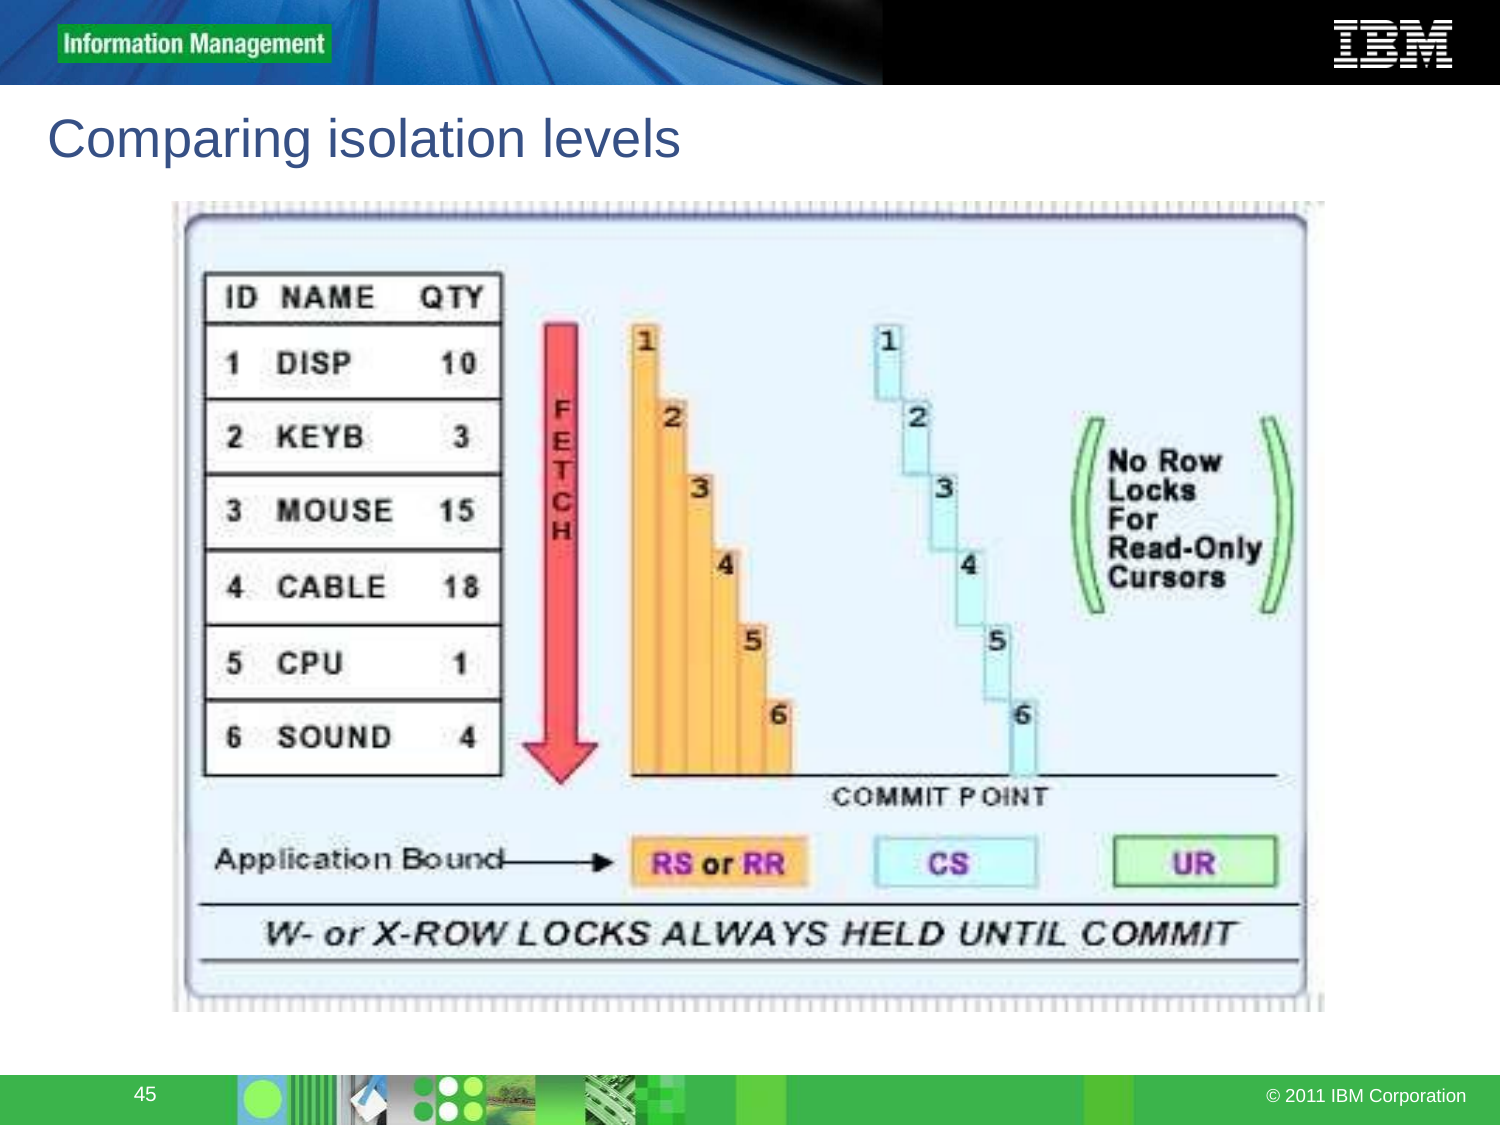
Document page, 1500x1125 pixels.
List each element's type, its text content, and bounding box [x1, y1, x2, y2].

text_box [57, 24, 332, 63]
text_box [171, 201, 1325, 1012]
picture [1334, 20, 1453, 68]
footer © 2011 IBM Corporation [1264, 1083, 1477, 1125]
picture [0, 1075, 1500, 1125]
picture [0, 0, 883, 85]
title Comparing isolation levels [45, 101, 684, 292]
slide_number 45 [129, 1080, 162, 1125]
